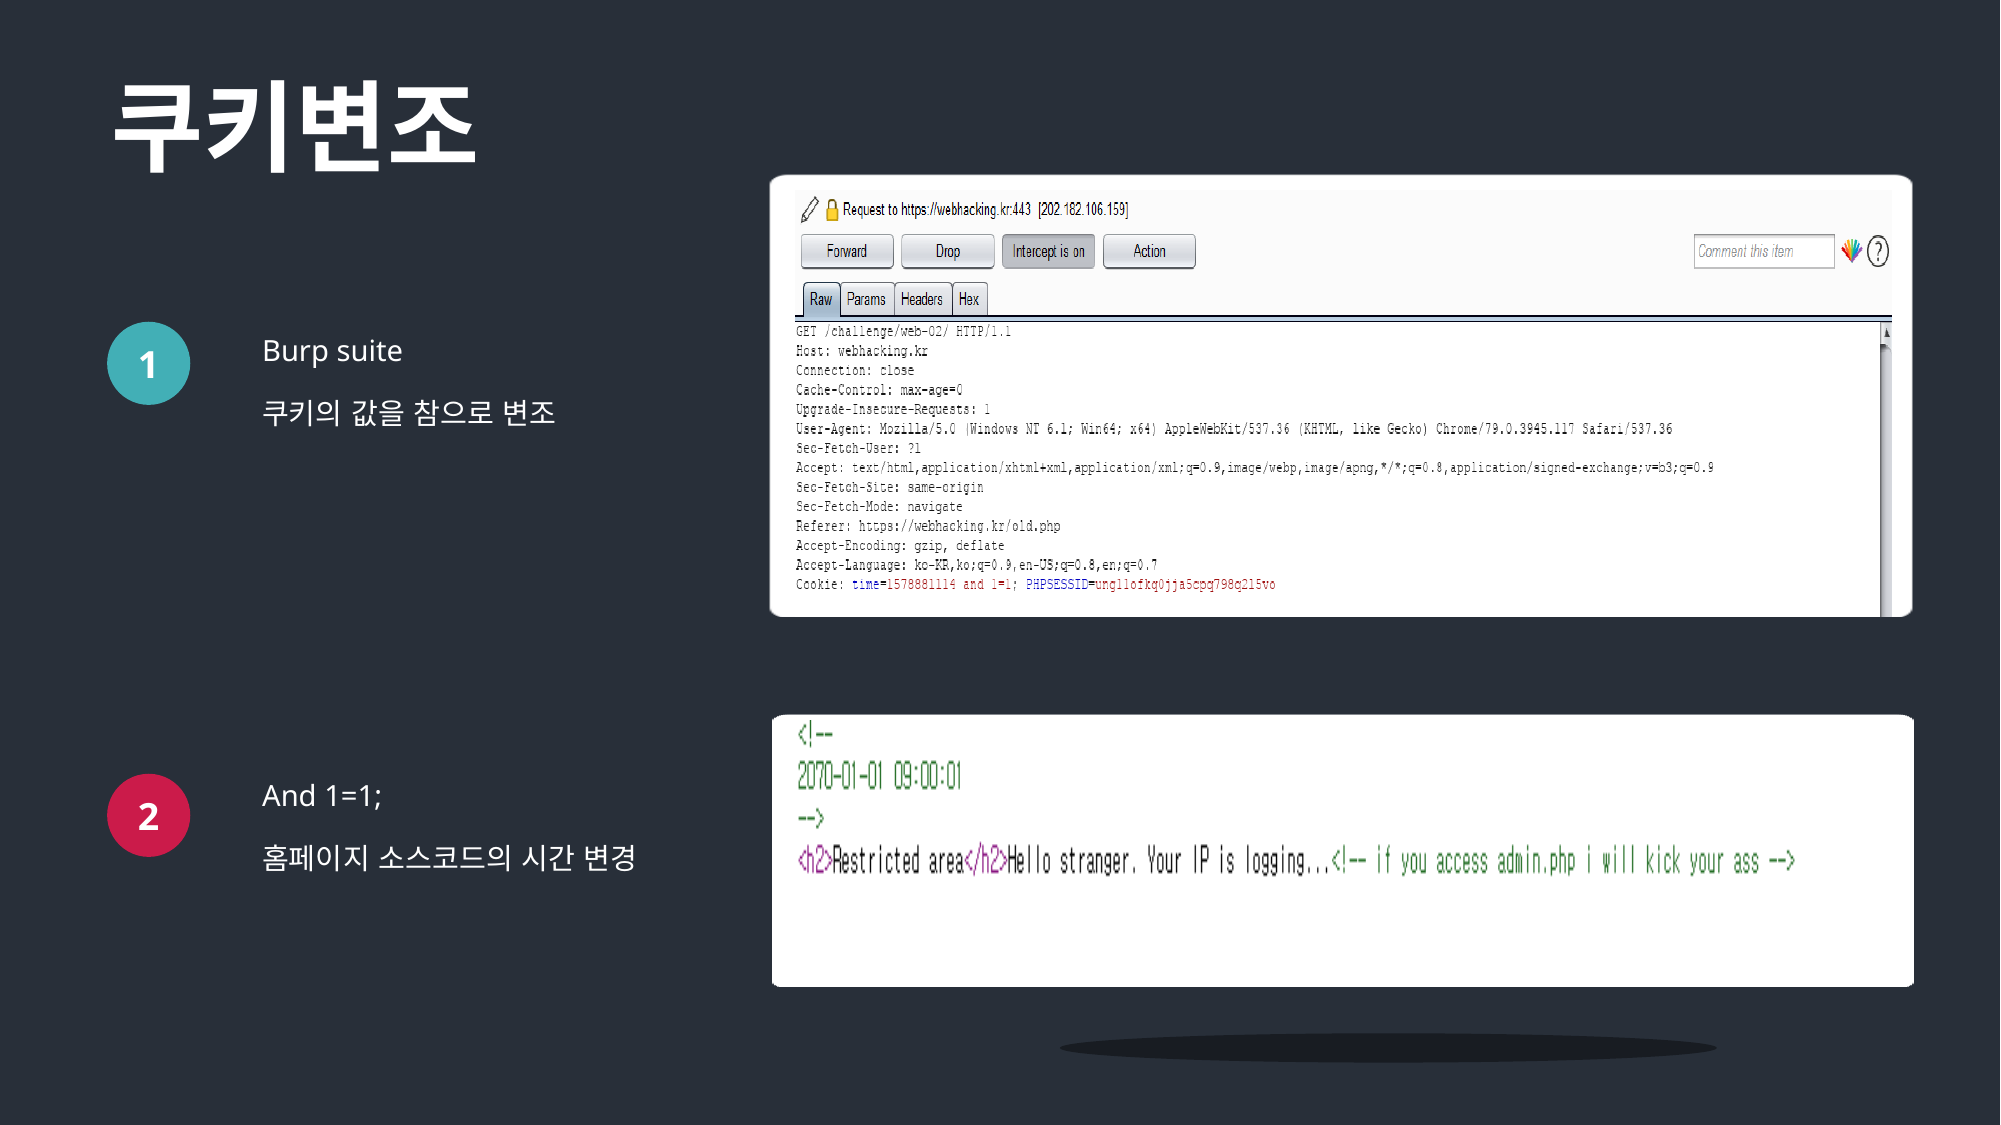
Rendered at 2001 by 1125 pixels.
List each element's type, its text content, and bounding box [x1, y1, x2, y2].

picture [795, 720, 1892, 980]
picture [795, 190, 1892, 617]
text_box Burp suite 쿠키의 값을 참으로 변조 [247, 297, 675, 439]
text_box 1 [106, 320, 192, 406]
text_box 2 [106, 772, 192, 858]
text_box 쿠키변조 [96, 57, 1941, 192]
text_box And 1=1; 홈페이지 소스코드의 시간 변경 [247, 741, 677, 883]
text_box [1058, 1032, 1719, 1064]
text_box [675, 103, 2000, 617]
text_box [677, 670, 2000, 987]
